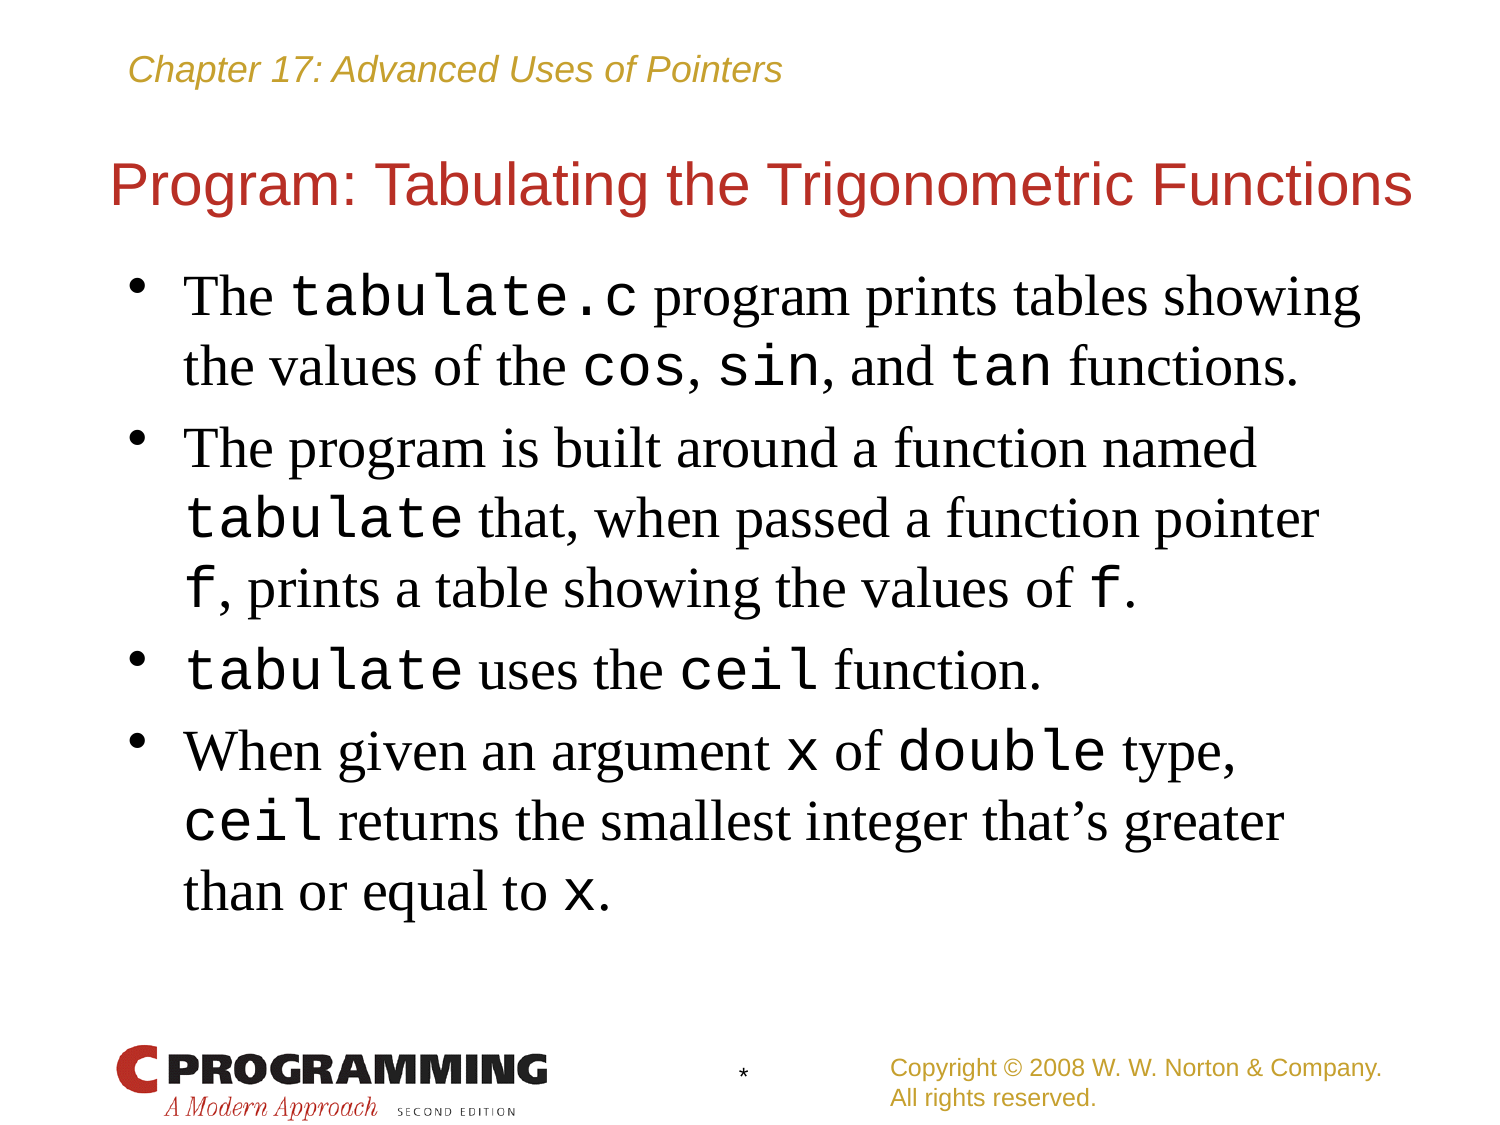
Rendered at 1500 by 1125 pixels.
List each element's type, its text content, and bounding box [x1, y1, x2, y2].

text_box Copyright © 2008 W. W. Norton & Company. All rights reserved. [874, 1043, 1388, 1119]
list The tabulate.c program prints tables showing the values of the cos, sin, and tan functions. The program is built around a function named tabulate that, when passed a function pointer f, prints a table showing the values of f. tabulate uses the ceil function. When given an argument x of double type, ceil returns the smallest integer that’s greater than or equal to x. [112, 249, 1388, 1038]
title Program: Tabulating the Trigonometric Functions [75, 125, 1450, 238]
text_box * [687, 1050, 800, 1100]
picture [112, 1041, 550, 1123]
